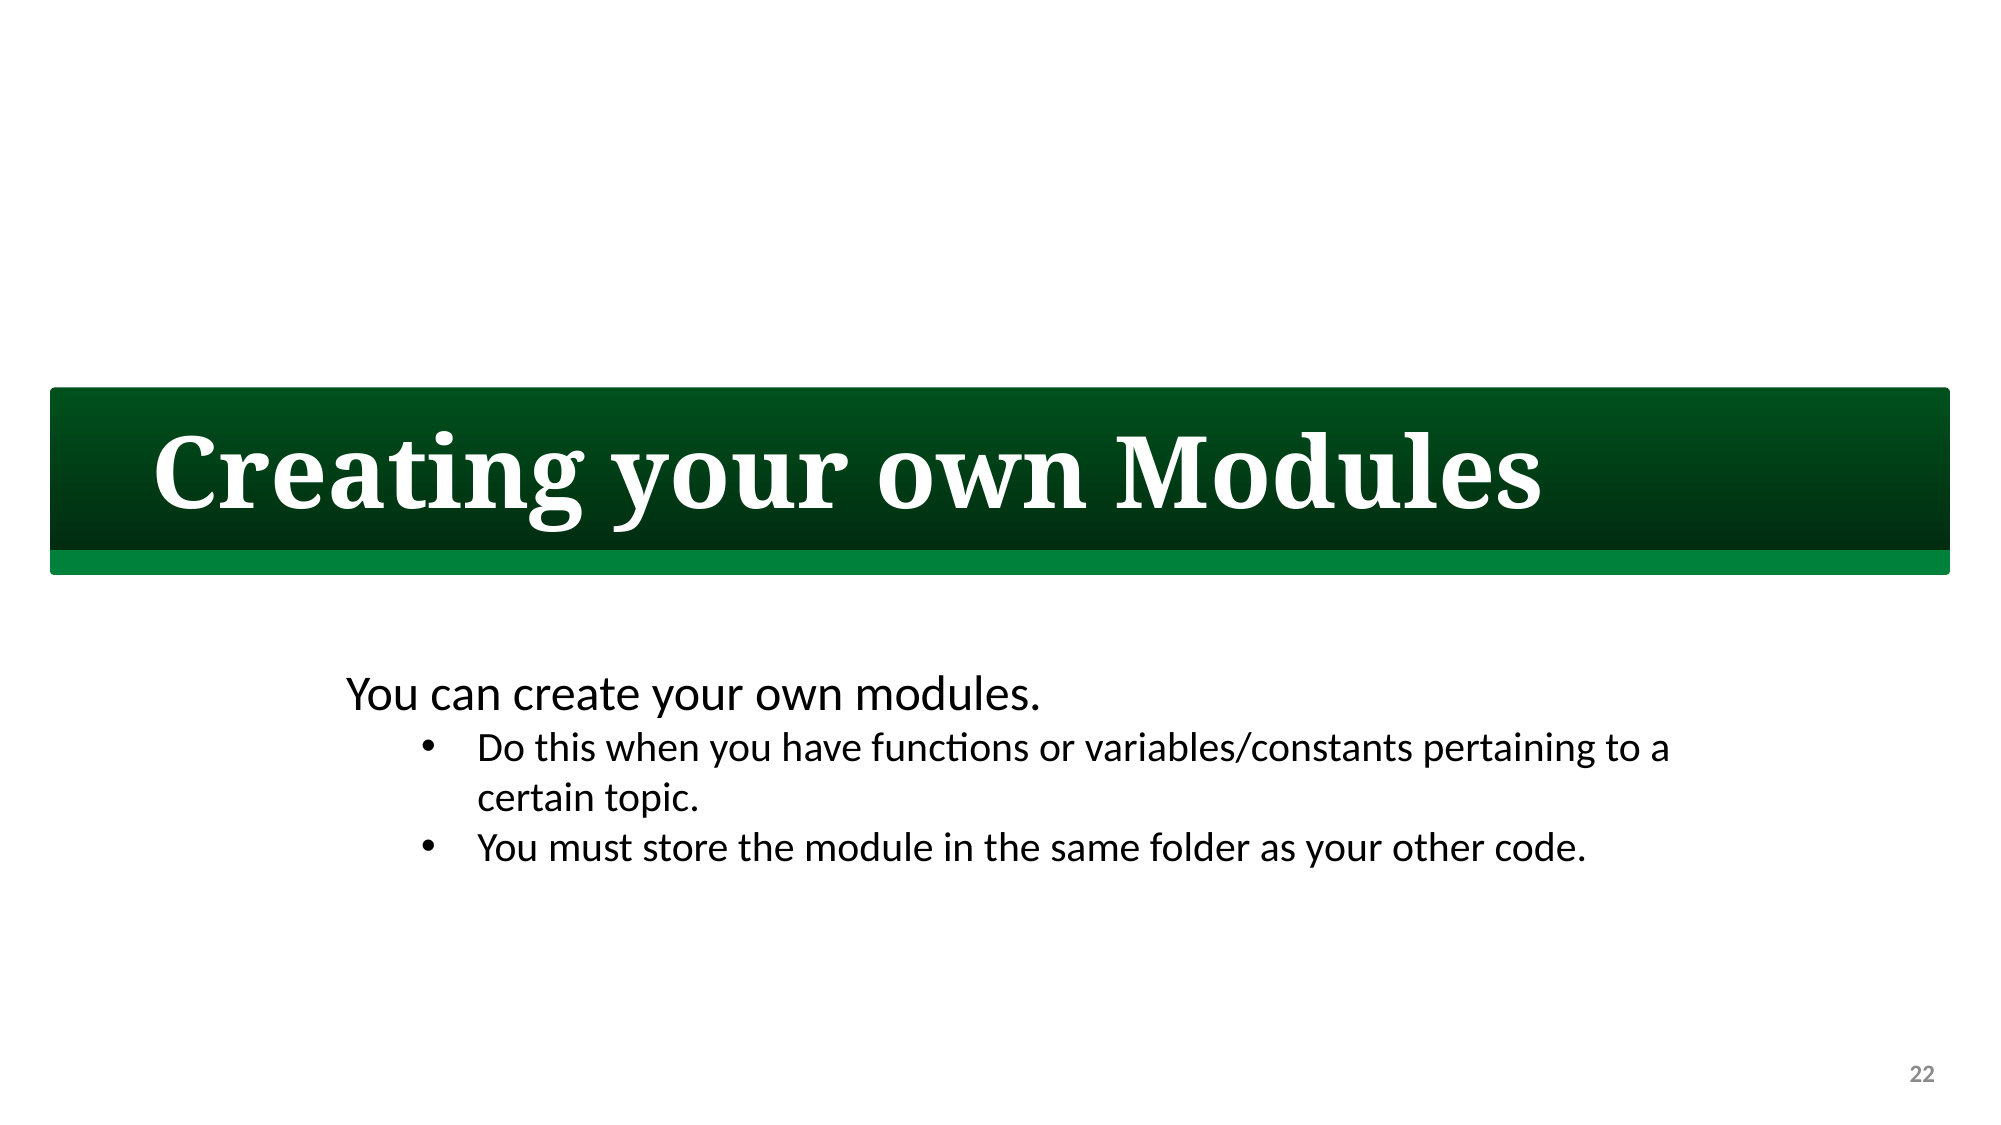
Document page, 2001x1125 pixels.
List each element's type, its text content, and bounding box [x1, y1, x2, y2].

slide_number 22 [1500, 1042, 1951, 1103]
title Creating your own Modules [136, 399, 1862, 554]
text_box You can create your own modules. Do this when you have functions or variables/constants pertaining to a certain topic. You must store the module in the same folder as your other code. [331, 652, 1700, 878]
